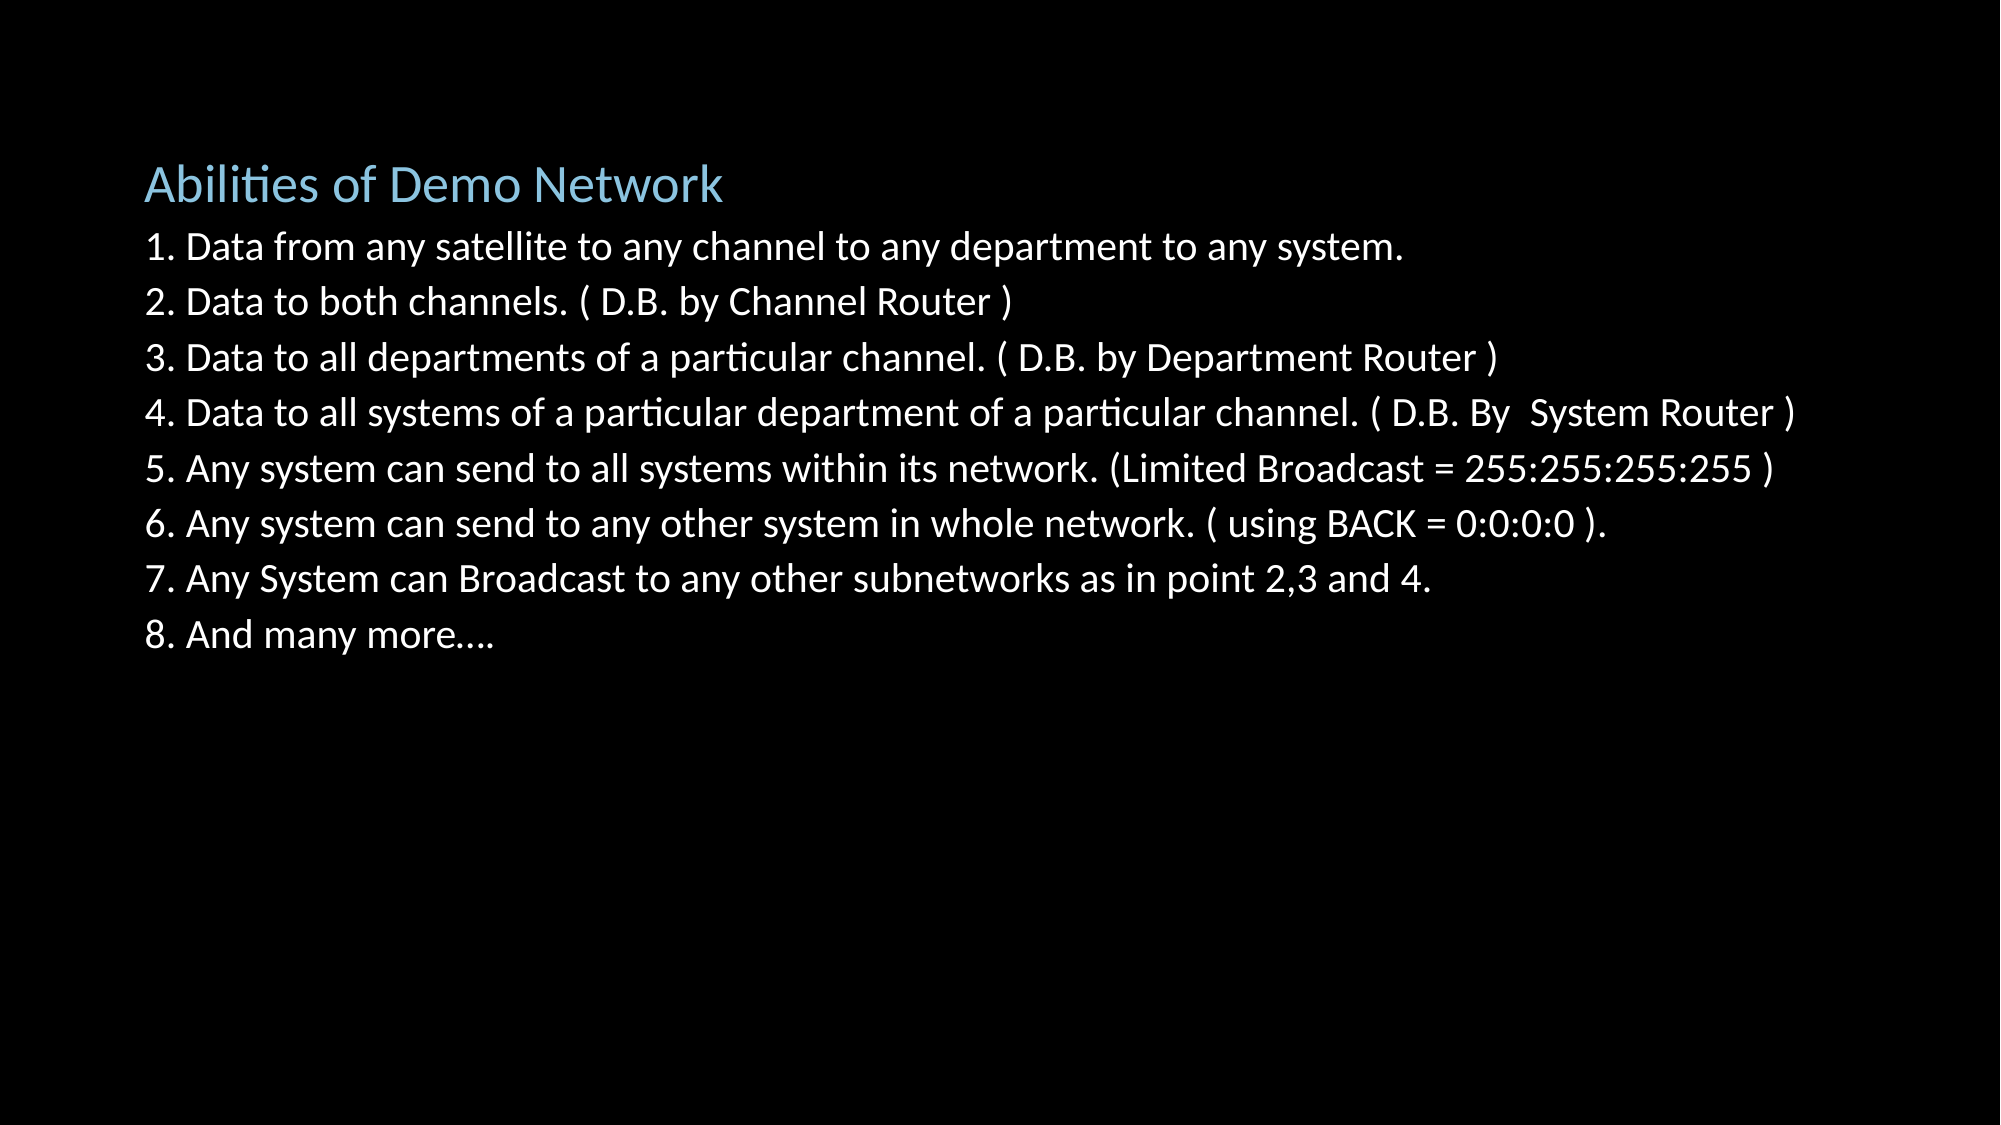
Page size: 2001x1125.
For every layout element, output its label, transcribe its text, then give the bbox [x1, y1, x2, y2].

list Abilities of Demo Network 1. Data from any satellite to any channel to any department to any system. 2. Data to both channels. ( D.B. by Channel Router ) 3. Data to all departments of a particular channel. ( D.B. by Department Router ) 4. Data to all systems of a particular department of a particular channel. ( D.B. By System Router ) 5. Any system can send to all systems within its network. (Limited Broadcast = 255:255:255:255 ) 6. Any system can send to any other system in whole network. ( using BACK = 0:0:0:0 ). 7. Any System can Broadcast to any other subnetworks as in point 2,3 and 4. 8. And many more…. [54, 147, 1910, 1019]
